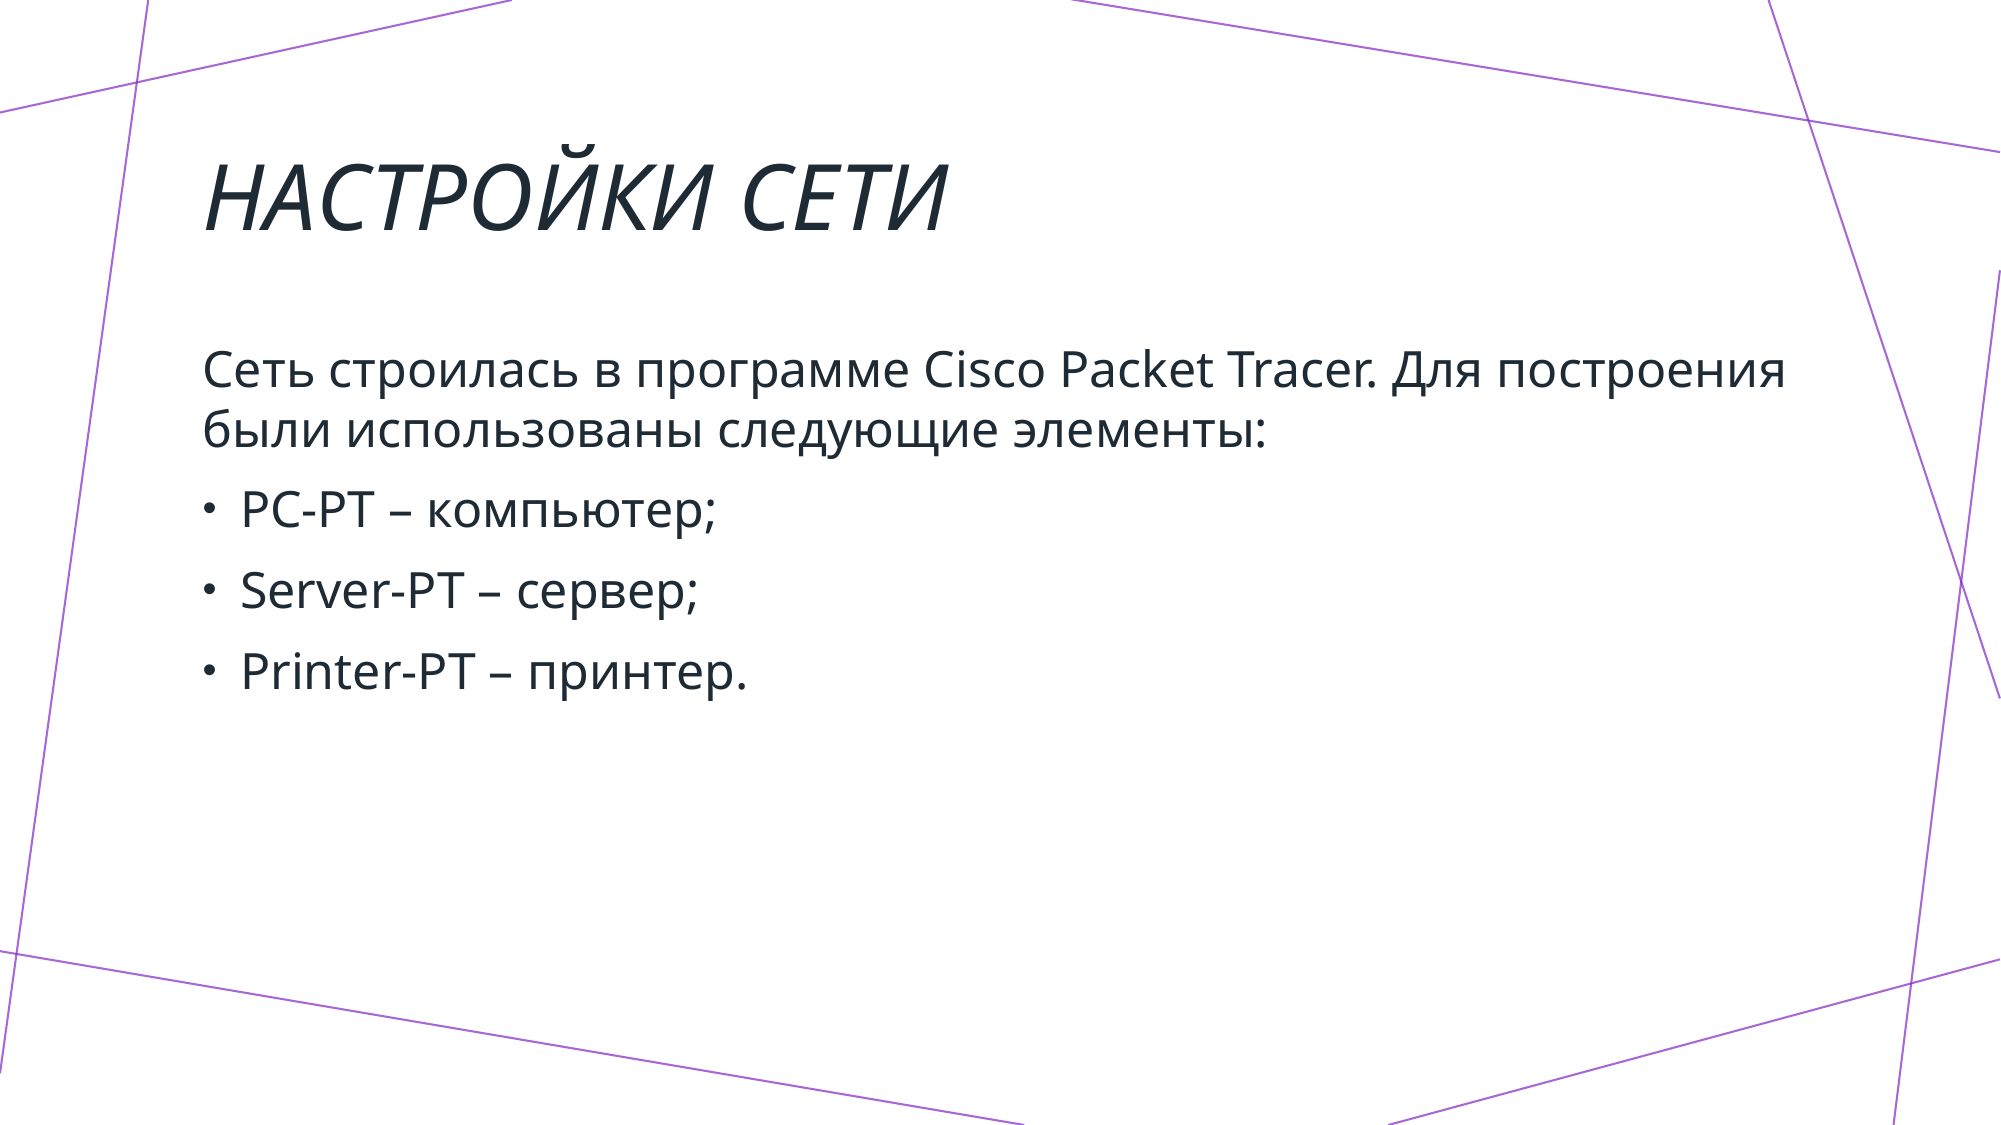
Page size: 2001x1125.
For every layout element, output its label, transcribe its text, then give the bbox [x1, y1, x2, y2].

title Настройки сети [187, 87, 1813, 315]
list Сеть строилась в программе Cisco Packet Tracer. Для построения были использованы следующие элементы: PC-PT – компьютер; Server-PT – сервер; Printer-PT – принтер. [187, 329, 1813, 990]
